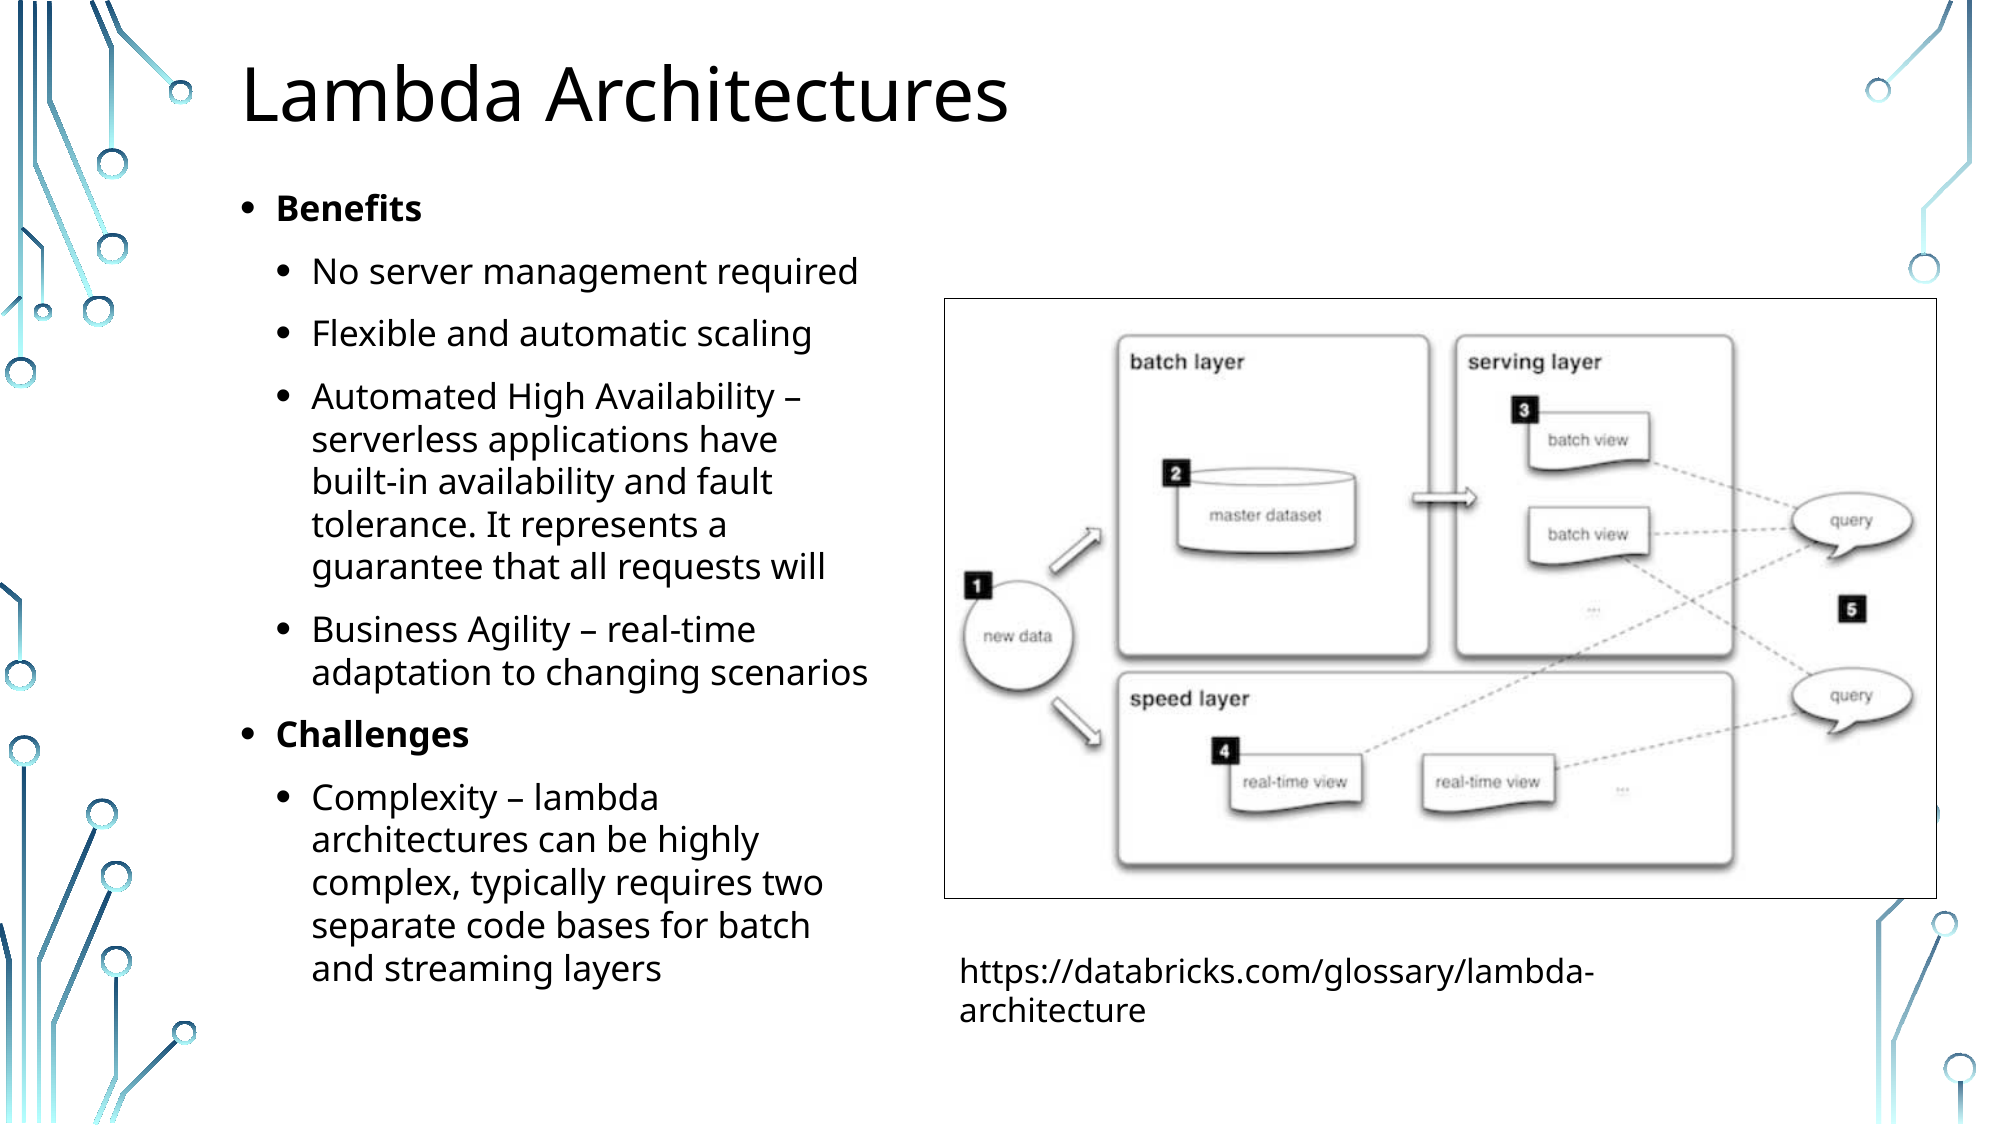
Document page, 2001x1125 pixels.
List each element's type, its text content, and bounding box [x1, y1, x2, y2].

title Lambda Architectures [225, 40, 1813, 155]
picture [944, 297, 1937, 899]
text_box https://databricks.com/glossary/lambda-architecture [944, 942, 1735, 1037]
list Benefits No server management required Flexible and automatic scaling Automated High Availability – serverless applications have built-in availability and fault tolerance. It represents a guarantee that all requests will Business Agility – real-time adaptation to changing scenarios Challenges Complexity – lambda architectures can be highly complex, typically requires two separate code bases for batch and streaming layers [225, 178, 887, 1018]
